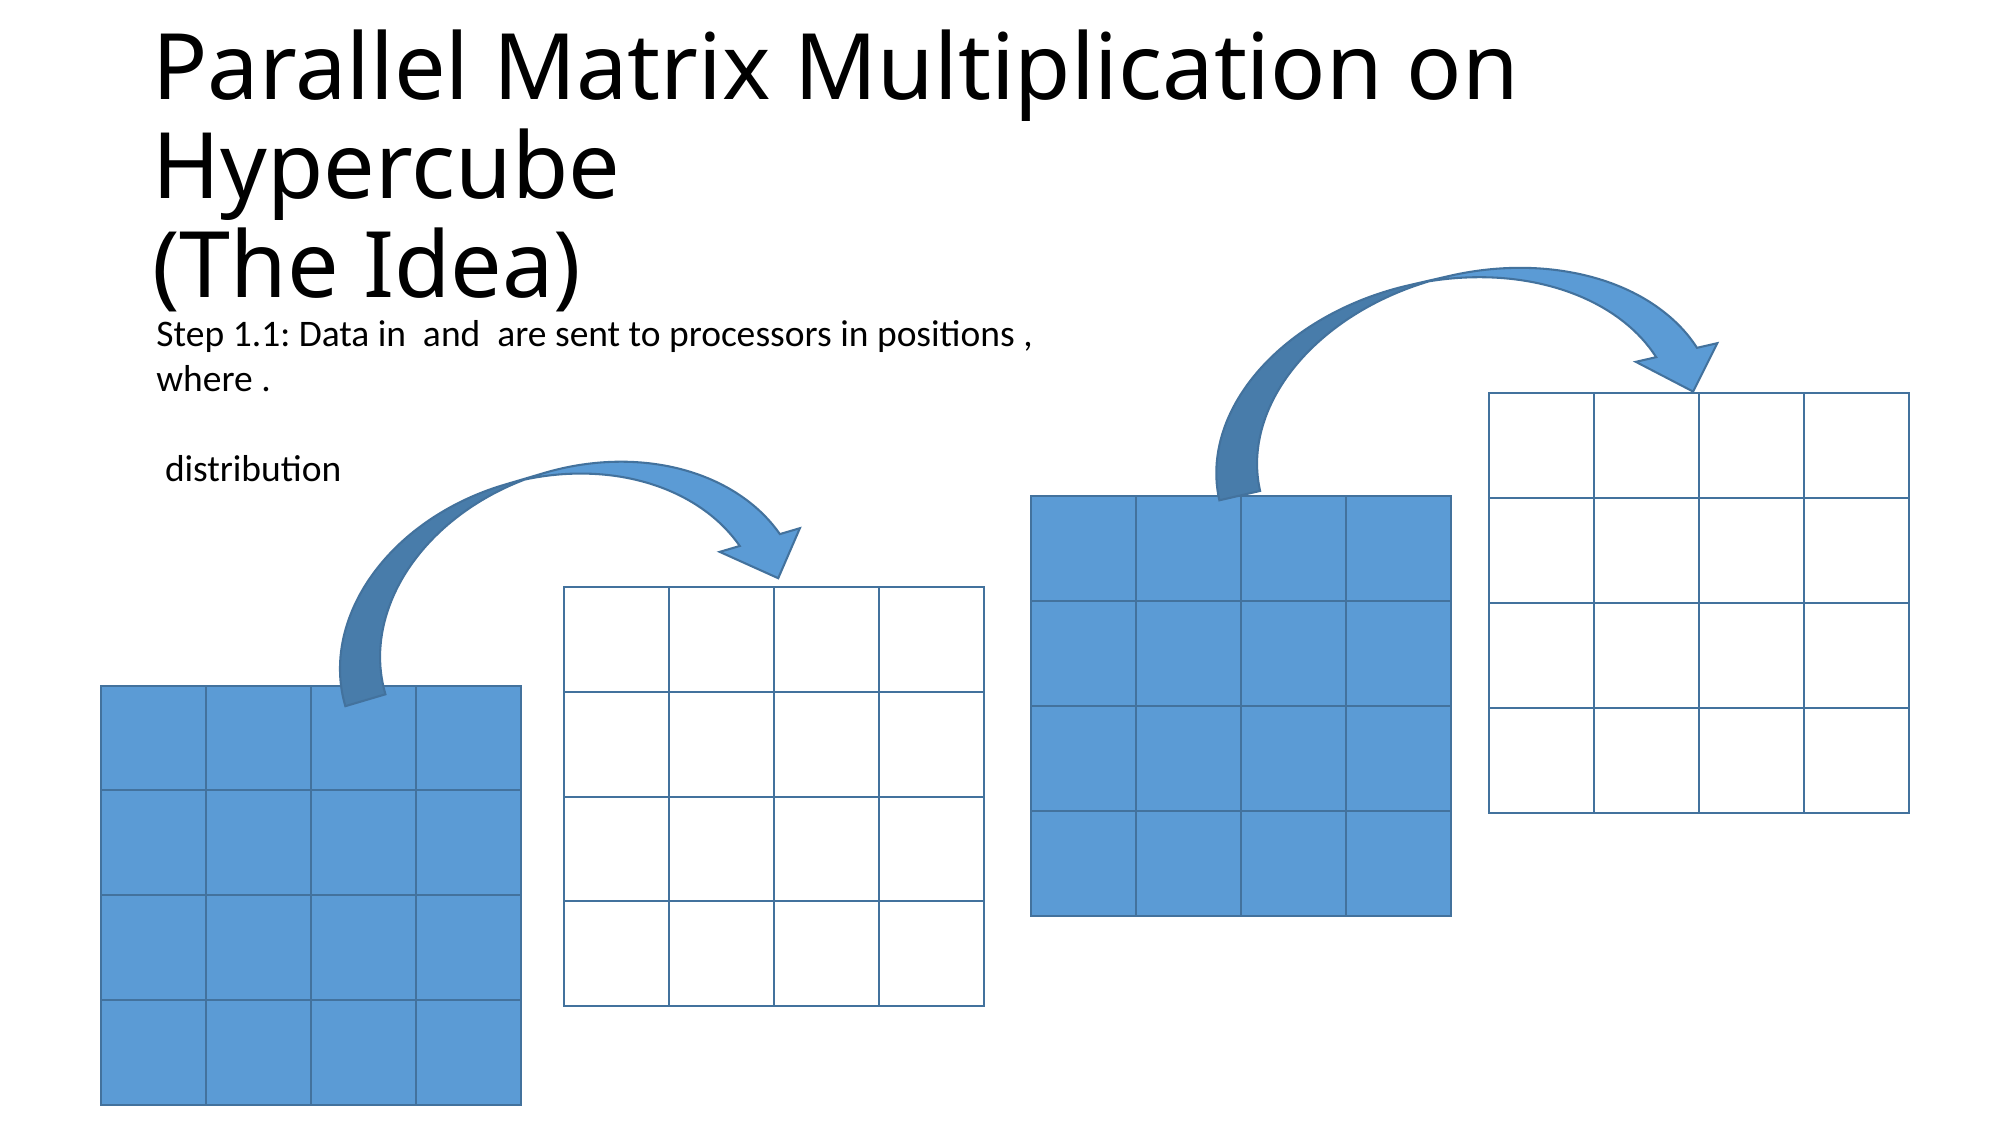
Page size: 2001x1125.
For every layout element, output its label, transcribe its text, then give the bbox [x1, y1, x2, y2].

text_box [670, 900, 773, 1007]
text_box [338, 460, 802, 708]
text_box [417, 894, 522, 999]
text_box [1805, 602, 1910, 707]
text_box [1347, 810, 1452, 917]
text_box [563, 691, 670, 796]
text_box [1595, 392, 1698, 497]
text_box [1137, 705, 1240, 810]
text_box [1218, 290, 1398, 498]
text_box [100, 999, 207, 1106]
text_box [1347, 495, 1452, 600]
text_box [1488, 707, 1595, 814]
text_box [100, 894, 207, 999]
text_box [773, 691, 880, 796]
text_box [1698, 497, 1805, 602]
text_box [773, 796, 880, 900]
text_box [1805, 392, 1910, 497]
text_box [1030, 810, 1137, 917]
text_box [670, 796, 773, 900]
text_box [207, 789, 310, 894]
text_box [1595, 497, 1698, 602]
text_box [310, 789, 417, 894]
text_box [1347, 600, 1452, 705]
text_box [342, 488, 500, 704]
text_box [1030, 705, 1137, 810]
text_box [310, 999, 417, 1106]
text_box [1030, 600, 1137, 705]
text_box [1488, 497, 1595, 602]
text_box [1137, 495, 1240, 600]
text_box [1347, 705, 1452, 810]
text_box [773, 900, 880, 1007]
text_box [1595, 602, 1698, 707]
text_box [1215, 266, 1720, 502]
text_box [1030, 495, 1137, 600]
text_box [670, 586, 773, 691]
text_box [880, 796, 985, 900]
text_box [1488, 602, 1595, 707]
text_box [1240, 810, 1347, 917]
text_box [100, 685, 207, 789]
text_box [1805, 707, 1910, 814]
text_box [100, 789, 207, 894]
text_box [1240, 600, 1347, 705]
text_box [207, 685, 310, 789]
text_box [310, 685, 417, 789]
text_box [1240, 705, 1347, 810]
text_box [207, 999, 310, 1106]
text_box [670, 691, 773, 796]
text_box [1240, 495, 1347, 600]
text_box [417, 685, 522, 789]
text_box [563, 586, 670, 691]
text_box [1698, 707, 1805, 814]
text_box [880, 900, 985, 1007]
text_box [1595, 707, 1698, 814]
text_box [1137, 600, 1240, 705]
text_box [207, 894, 310, 999]
text_box [1698, 392, 1805, 497]
title Parallel Matrix Multiplication on Hypercube (The Idea) [137, 59, 1863, 278]
text_box [1698, 602, 1805, 707]
text_box [880, 691, 985, 796]
text_box [563, 796, 670, 900]
text_box [1805, 497, 1910, 602]
text_box [563, 900, 670, 1007]
text_box [417, 999, 522, 1106]
text_box [773, 586, 880, 691]
text_box [1488, 392, 1595, 497]
text_box [417, 789, 522, 894]
text_box [880, 586, 985, 691]
text_box [310, 894, 417, 999]
text_box [1137, 810, 1240, 917]
